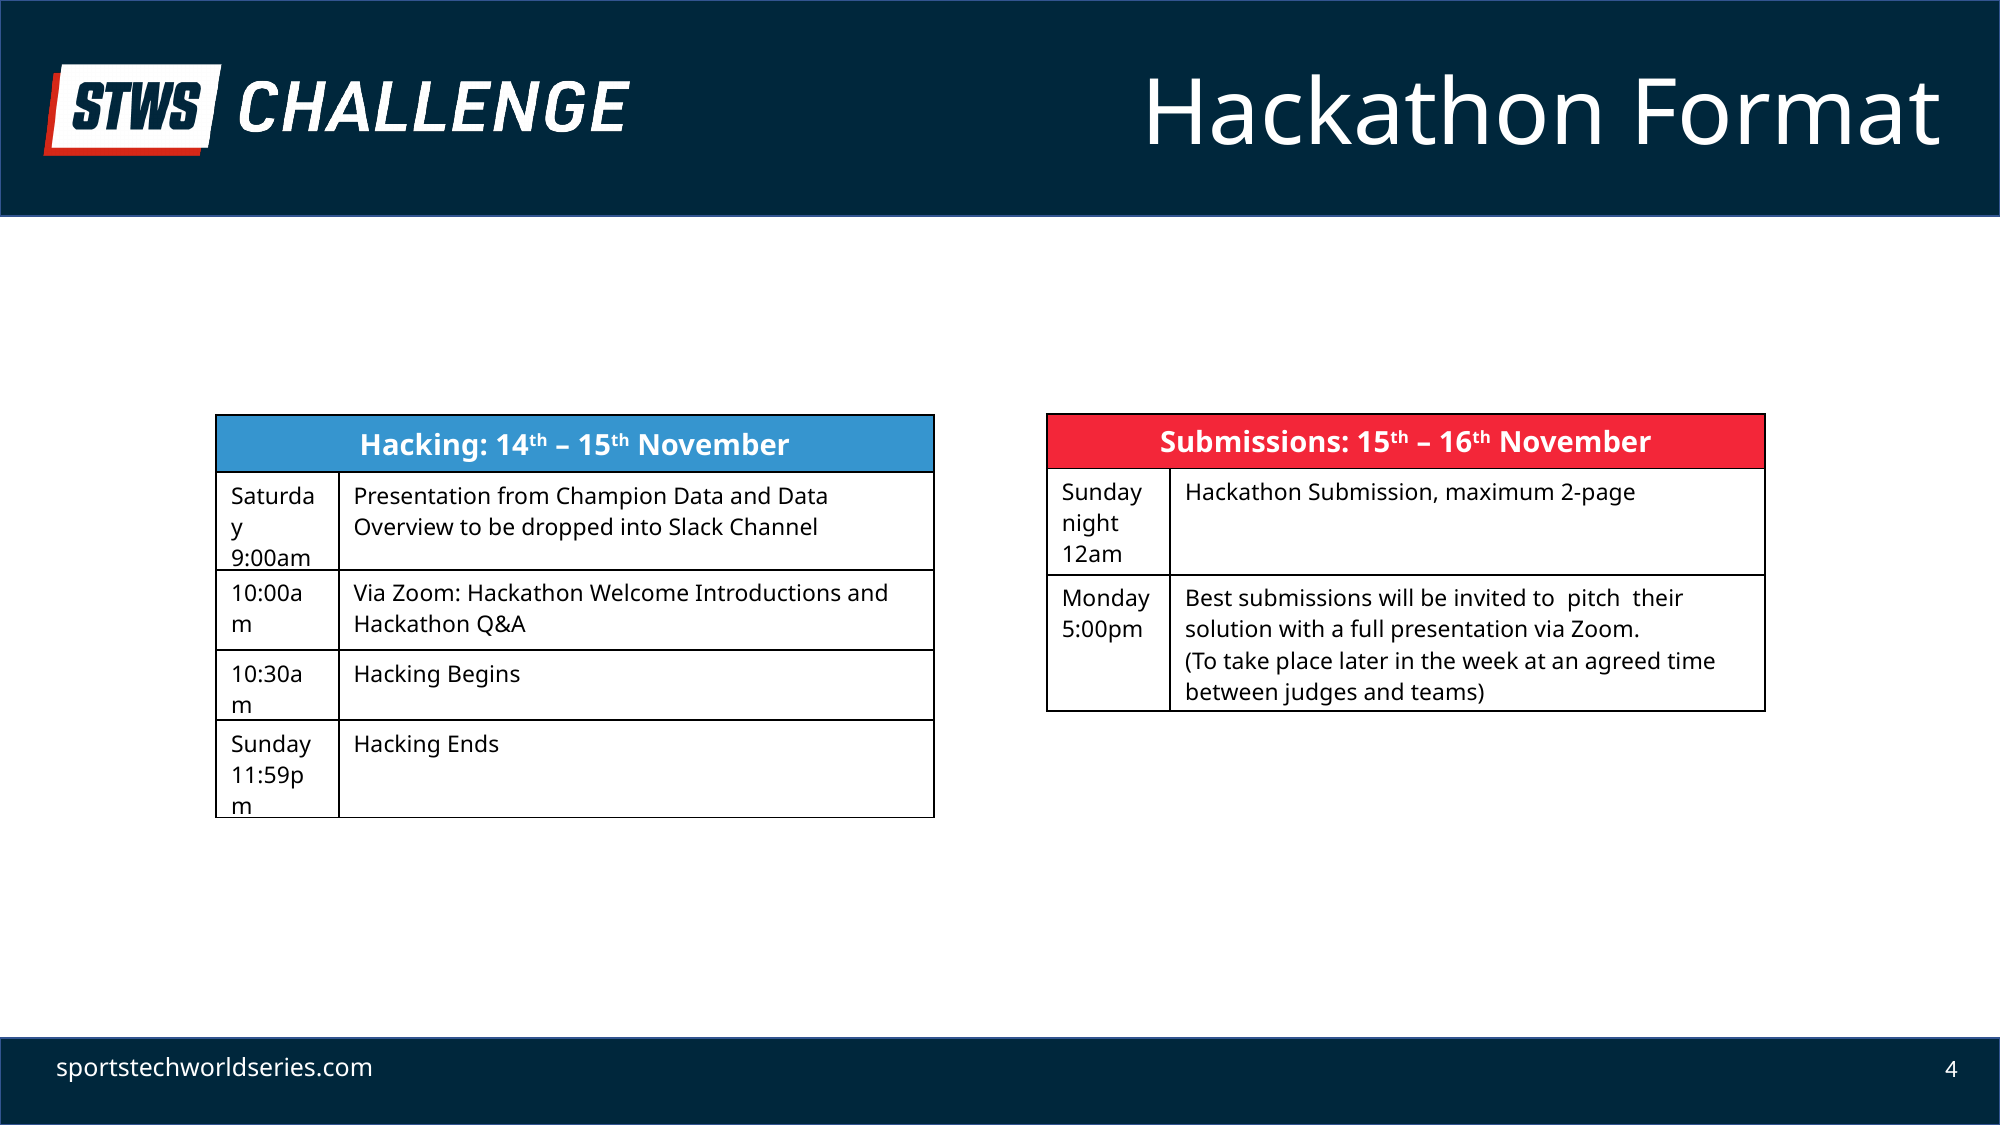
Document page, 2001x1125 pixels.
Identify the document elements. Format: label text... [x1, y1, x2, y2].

table_header Hacking: 14th – 15th November [217, 416, 933, 471]
text_box [0, 0, 2000, 217]
picture [43, 64, 630, 156]
table_cell Monday 5:00pm [1048, 576, 1169, 710]
text_box sportstechworldseries.com [41, 1043, 389, 1089]
table_cell Sunday 11:59pm [217, 721, 338, 817]
text_box [0, 1037, 2000, 1125]
text_box Hackathon Format [1046, 45, 1957, 171]
table_cell Presentation from Champion Data and Data Overview to be dropped into Slack Channel [340, 473, 933, 569]
table_cell Via Zoom: Hackathon Welcome Introductions and Hackathon Q&A [340, 571, 933, 649]
table_cell Sunday night 12am [1048, 469, 1169, 574]
table_cell Hackathon Submission, maximum 2-page [1171, 469, 1764, 574]
table_cell Saturday 9:00am [217, 473, 338, 569]
table_cell Hacking Begins [340, 651, 933, 719]
table_cell Hacking Ends [340, 721, 933, 817]
table_cell Best submissions will be invited to pitch their solution with a full presentation via Zoom. (To take place later in the week at an agreed time between judges and teams) [1171, 576, 1764, 710]
table_header Submissions: 15th – 16th November [1048, 415, 1764, 468]
table_cell 10:30am [217, 651, 338, 719]
slide_number 4 [1522, 1037, 1973, 1098]
table_cell 10:00am [217, 571, 338, 649]
